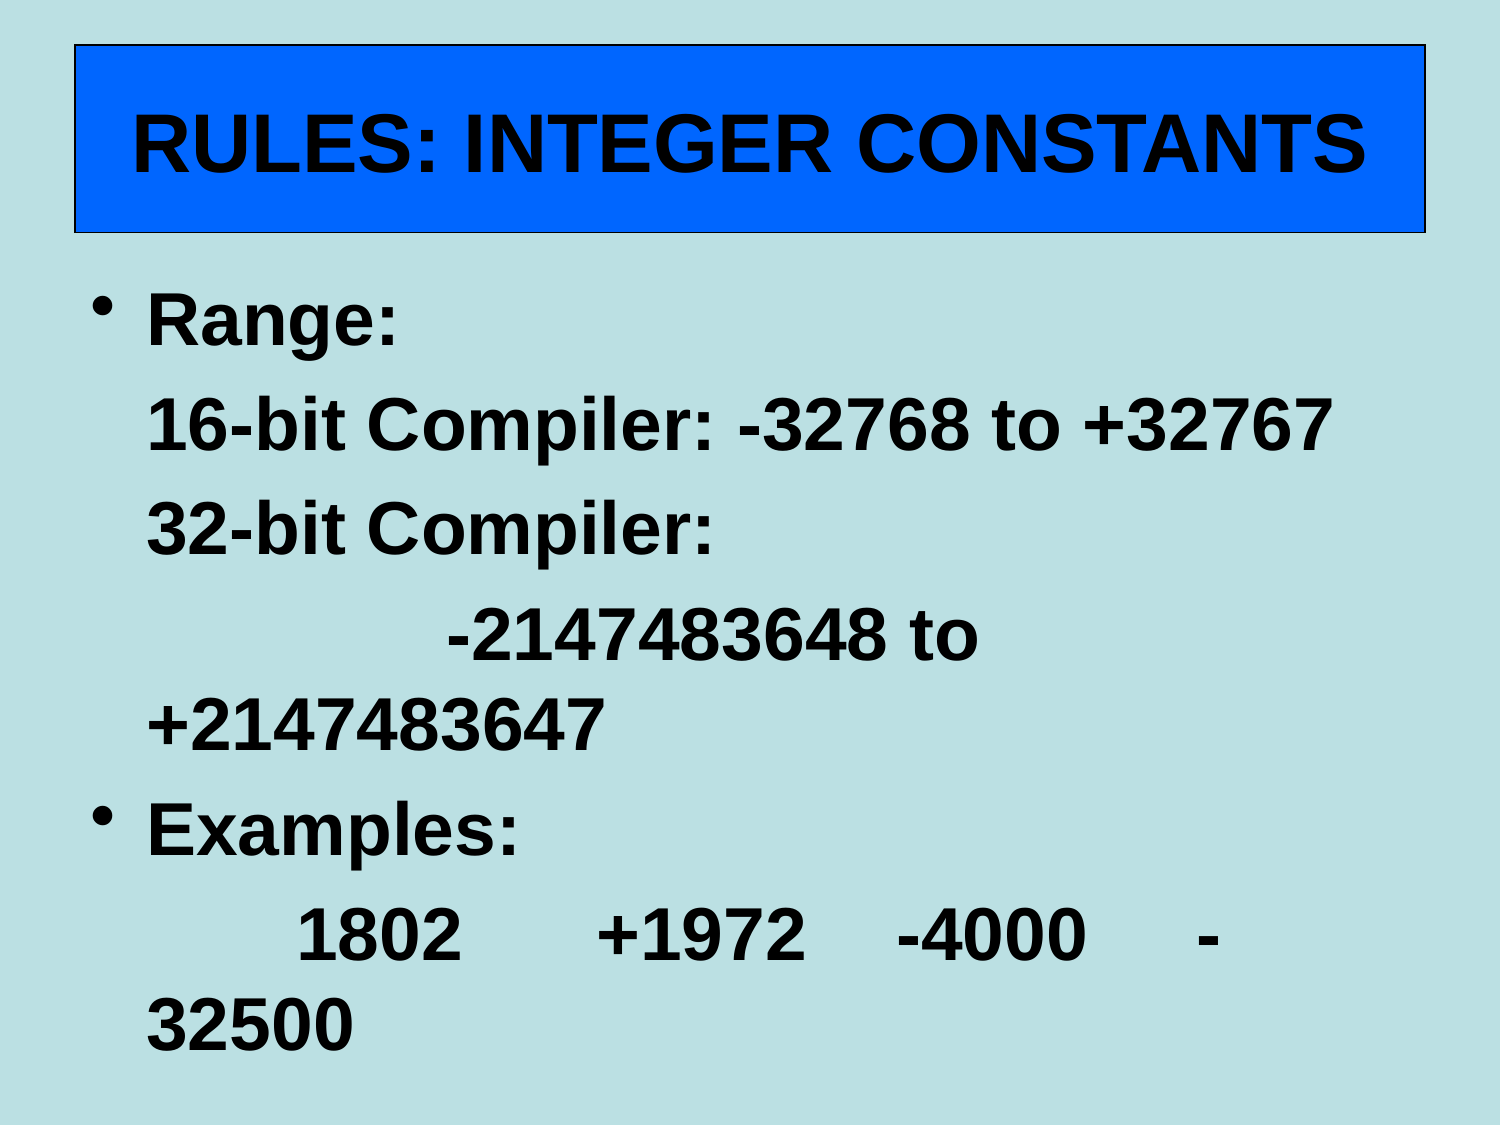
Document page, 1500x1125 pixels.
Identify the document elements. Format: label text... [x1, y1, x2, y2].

title RULES: INTEGER CONSTANTS [74, 44, 1426, 233]
list Range: 16-bit Compiler: -32768 to +32767 32-bit Compiler: -2147483648 to +2147483647 Examples: 1802 +1972 -4000 -32500 [74, 262, 1426, 1076]
